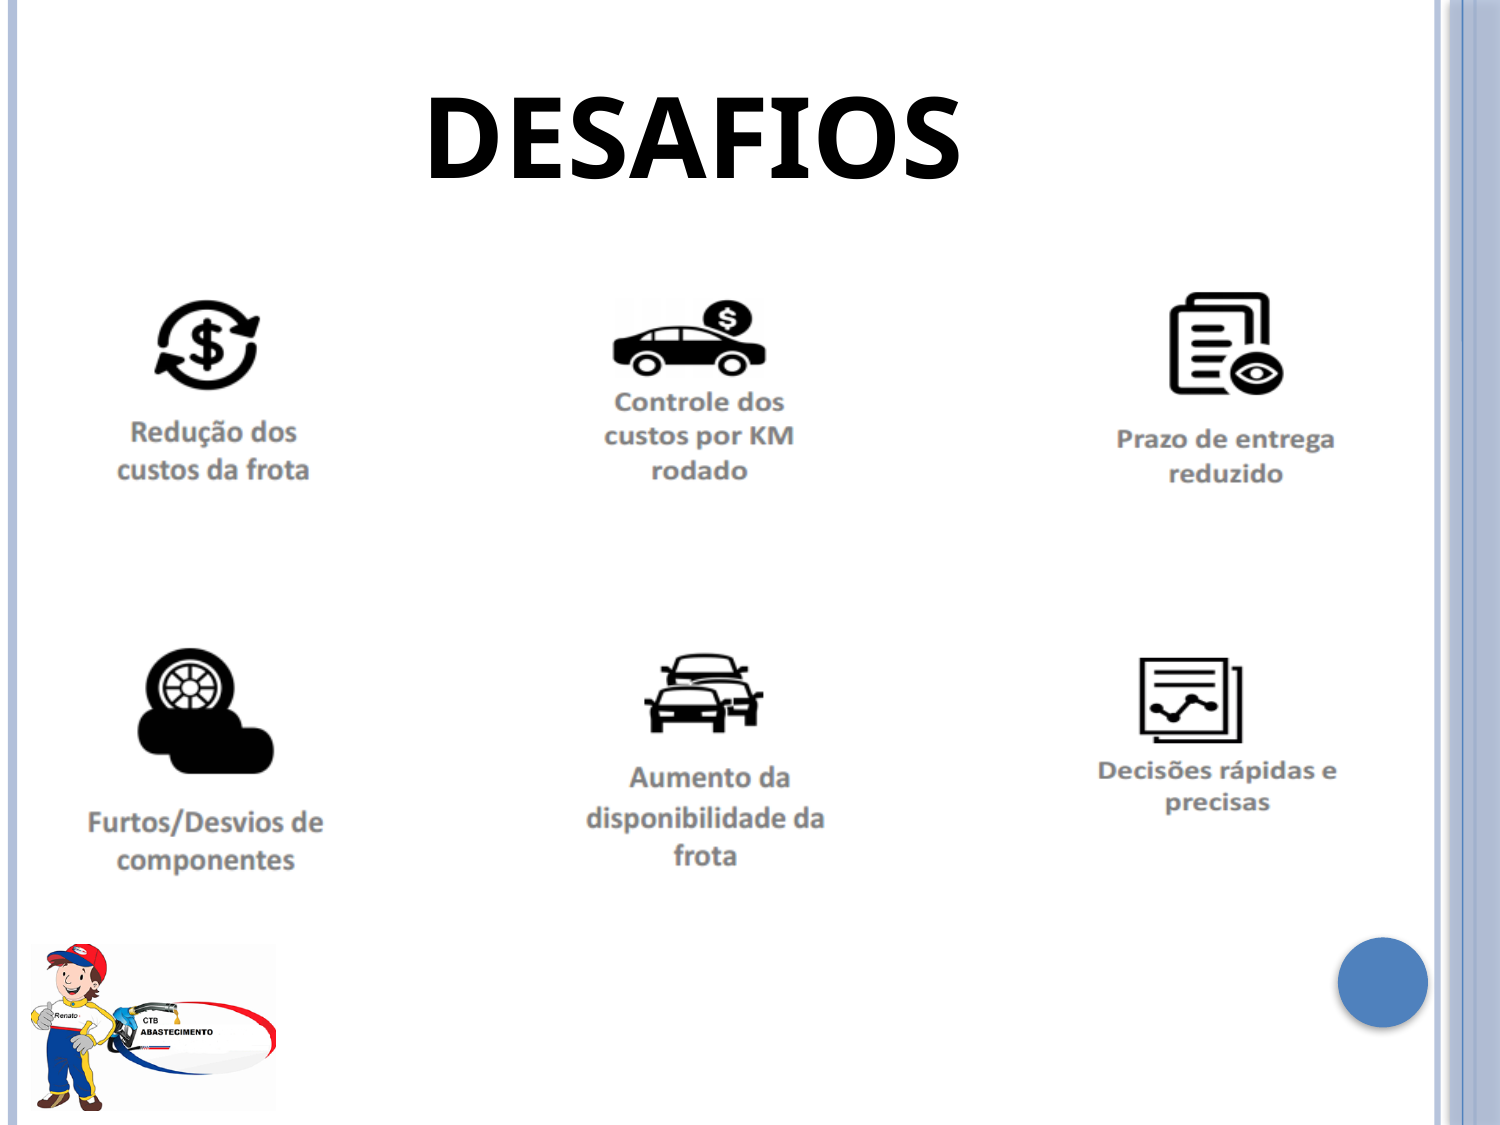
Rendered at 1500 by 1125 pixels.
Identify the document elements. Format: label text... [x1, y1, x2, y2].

picture [1064, 633, 1374, 863]
picture [31, 944, 277, 1111]
picture [567, 292, 835, 516]
picture [1081, 258, 1357, 516]
picture [31, 628, 356, 903]
text_box DESAFIOS [406, 58, 980, 209]
picture [531, 637, 871, 895]
picture [102, 299, 356, 549]
